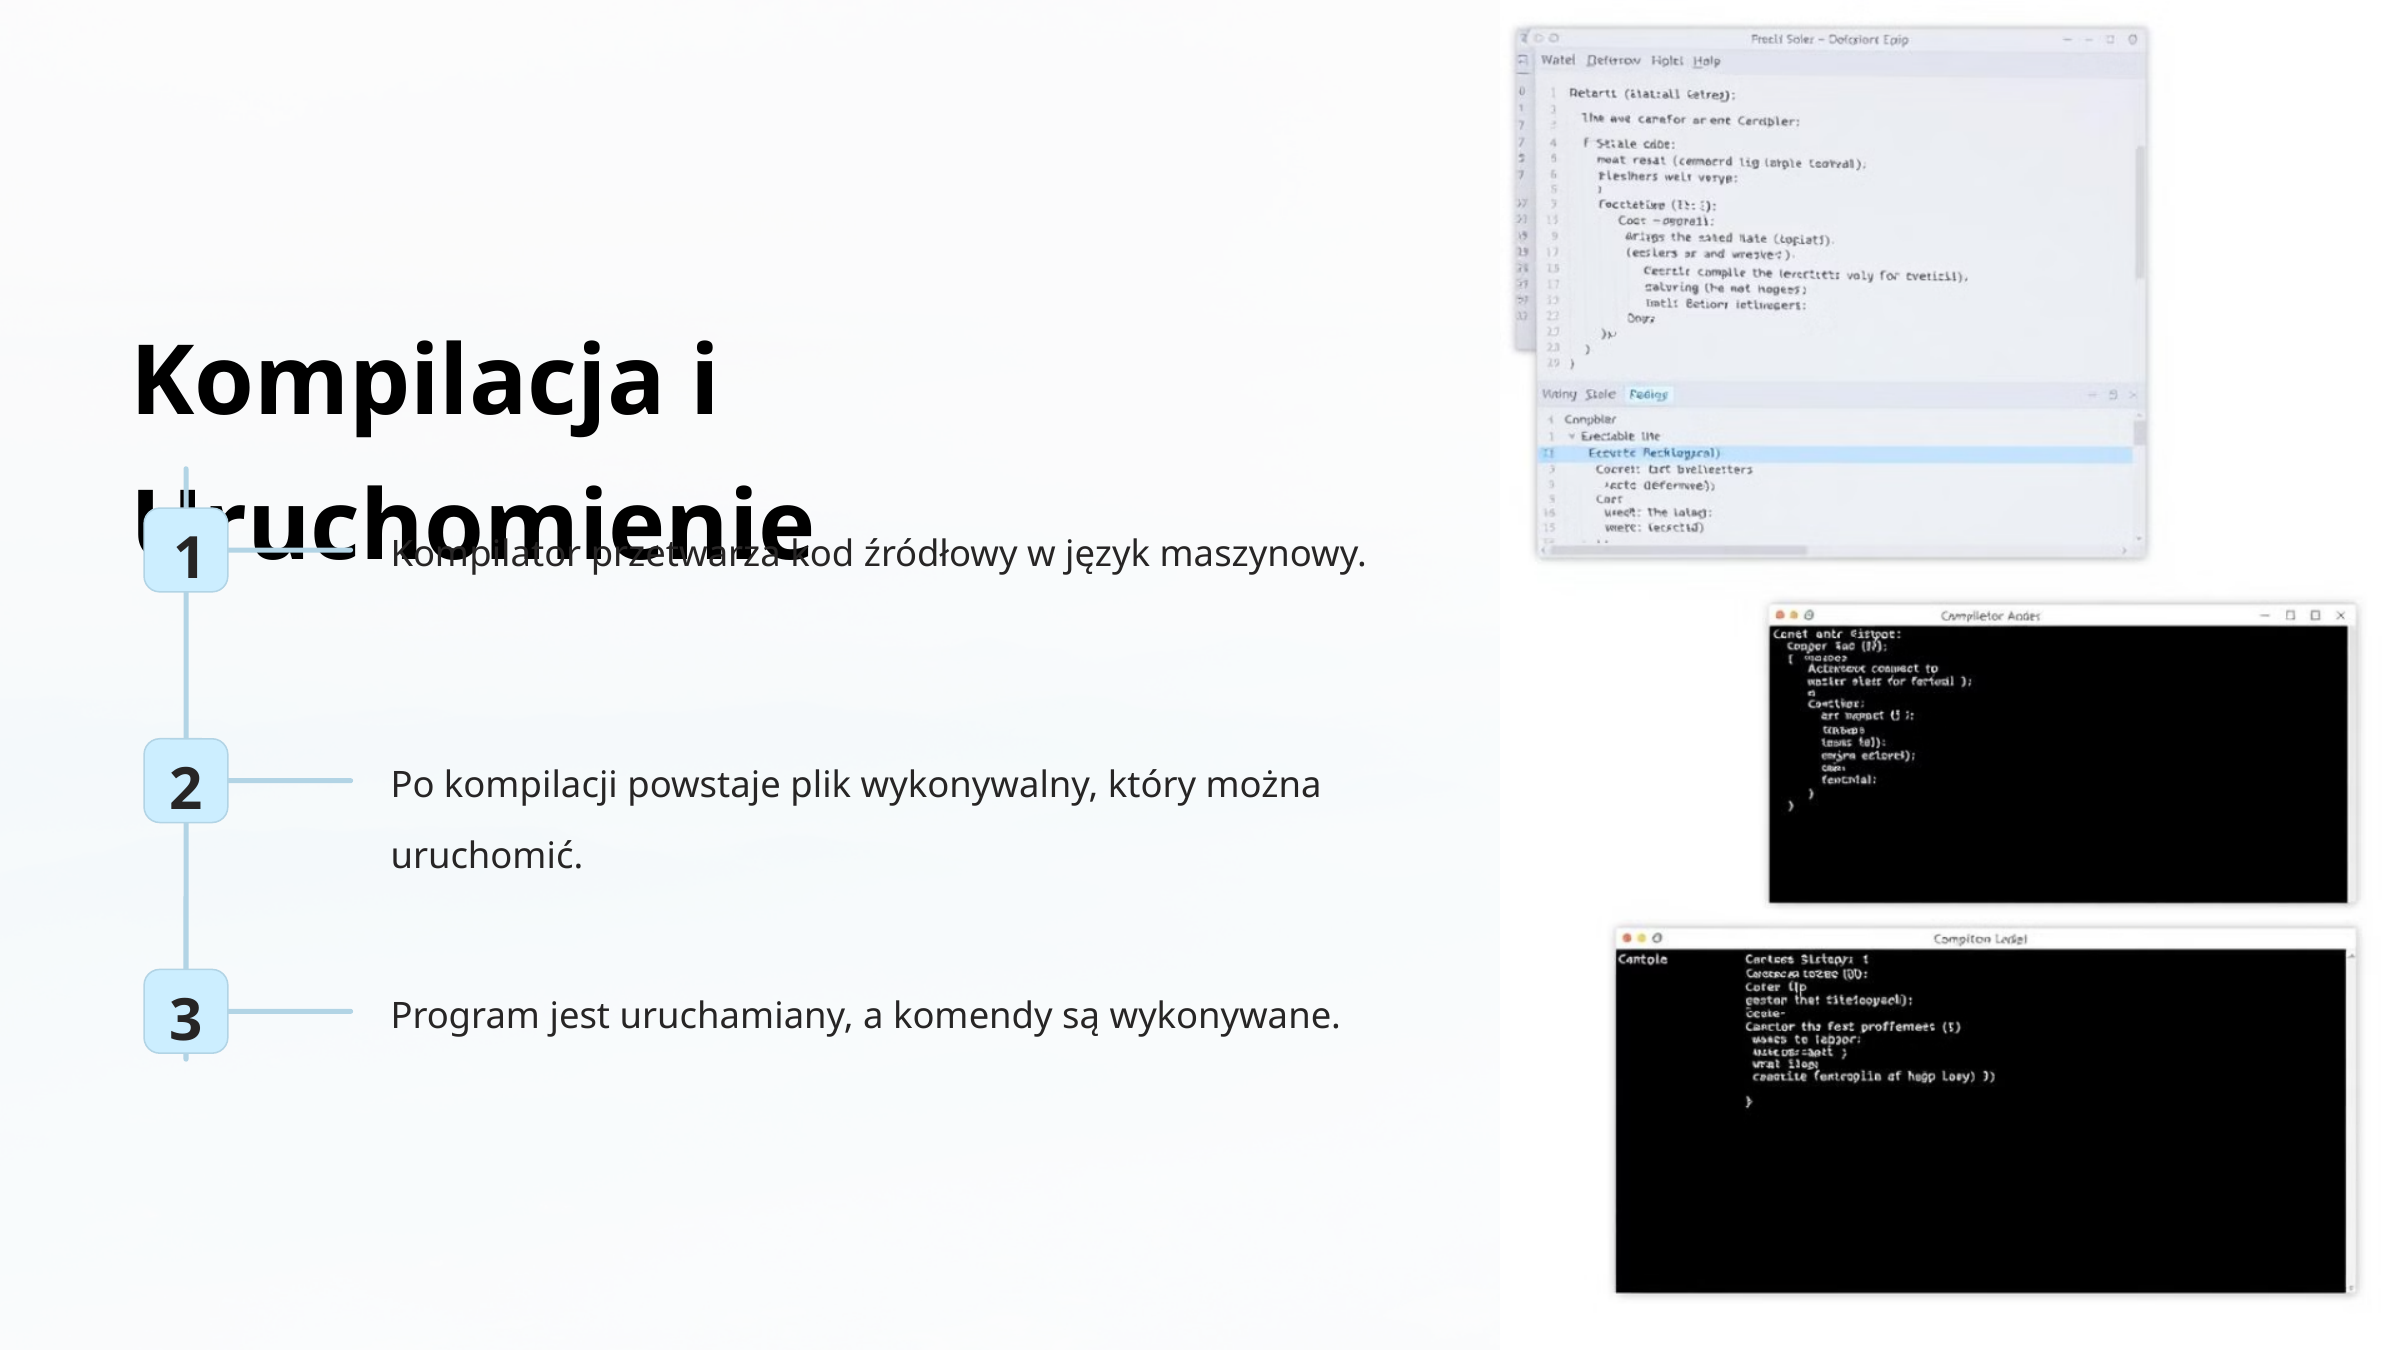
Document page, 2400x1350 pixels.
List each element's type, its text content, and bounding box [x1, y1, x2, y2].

text_box [228, 547, 354, 553]
text_box [183, 823, 189, 969]
text_box [228, 1008, 354, 1014]
text_box 1 [173, 520, 199, 580]
text_box Po kompilacji powstaje plik wykonywalny, który można uruchomić. [390, 734, 1370, 854]
text_box [183, 592, 189, 738]
text_box [144, 738, 228, 823]
text_box Program jest uruchamiany, a komendy są wykonywane. [390, 964, 1370, 1025]
text_box Kompilator przetwarza kod źródłowy w język maszynowy. [390, 503, 1370, 623]
text_box [228, 778, 354, 784]
text_box [183, 466, 189, 508]
text_box 2 [169, 751, 203, 810]
text_box 3 [169, 982, 203, 1041]
text_box [144, 969, 228, 1054]
text_box [144, 508, 228, 592]
text_box [183, 1054, 189, 1062]
picture [1499, 0, 2400, 1350]
text_box Kompilacja i Uruchomienie [130, 288, 1364, 411]
